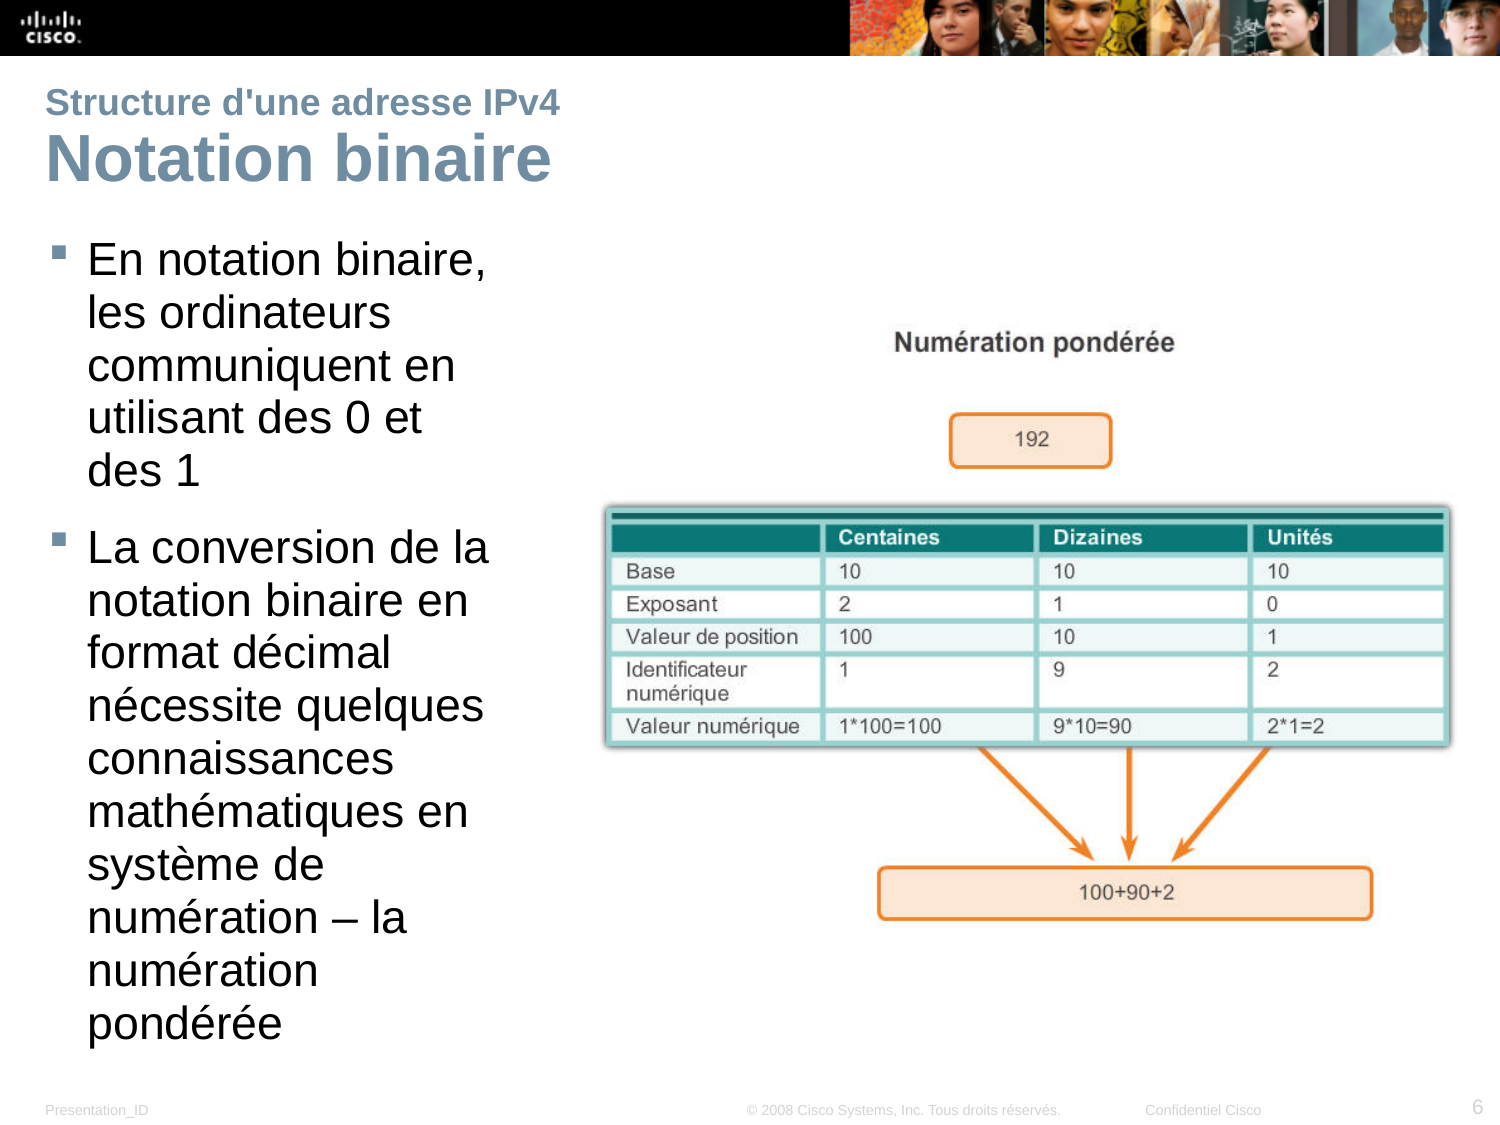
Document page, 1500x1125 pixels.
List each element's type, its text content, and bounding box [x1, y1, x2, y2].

list En notation binaire, les ordinateurs communiquent en utilisant des 0 et des 1 La conversion de la notation binaire en format décimal nécessite quelques connaissances mathématiques en système de numération – la numération pondérée [34, 226, 509, 1070]
picture [595, 323, 1458, 979]
picture [0, 0, 1500, 56]
title Structure d'une adresse IPv4 Notation binaire [31, 64, 1471, 203]
